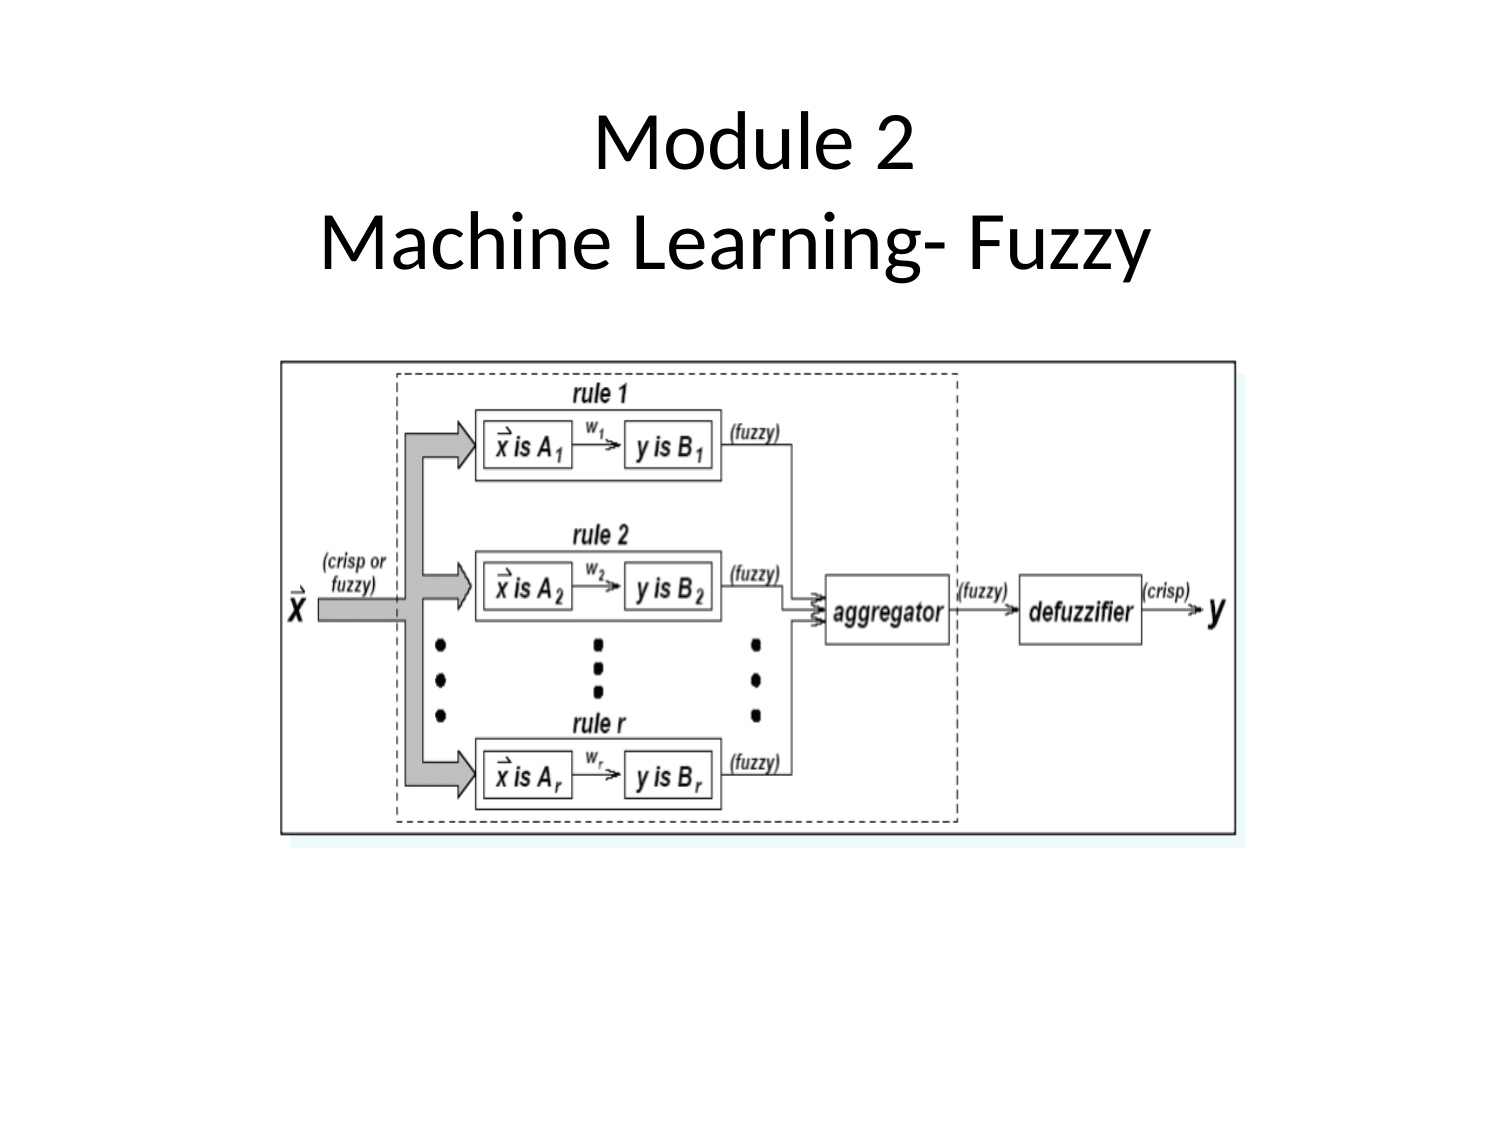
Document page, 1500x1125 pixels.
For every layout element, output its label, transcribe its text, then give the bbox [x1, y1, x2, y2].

picture [251, 328, 1249, 870]
text_box Module 2 Machine Learning- Fuzzy [178, 78, 1332, 294]
